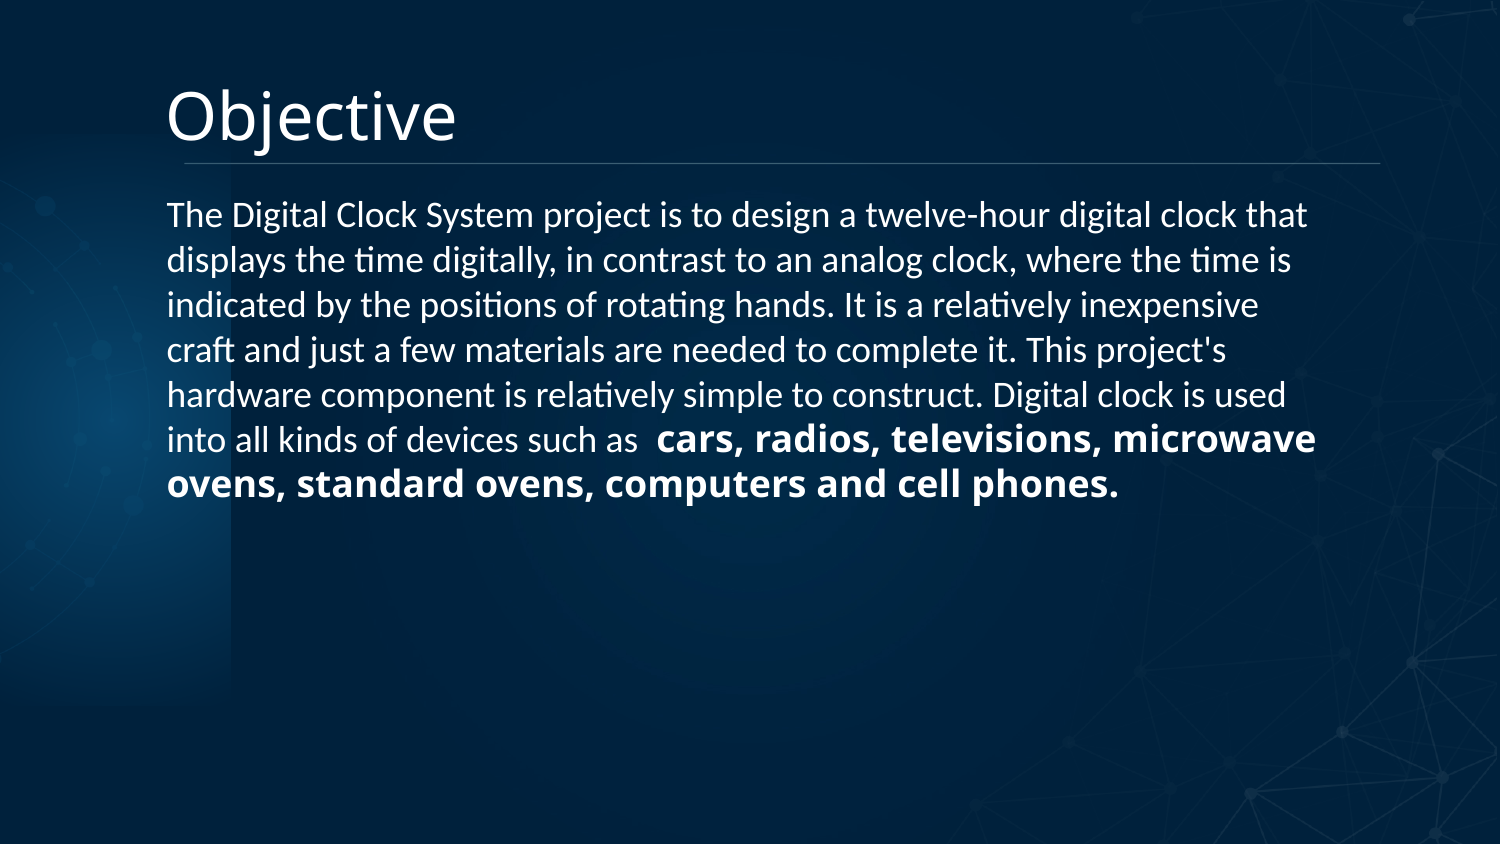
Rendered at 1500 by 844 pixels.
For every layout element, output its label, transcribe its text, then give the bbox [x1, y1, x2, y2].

list The Digital Clock System project is to design a twelve-hour digital clock that displays the time digitally, in contrast to an analog clock, where the time is indicated by the positions of rotating hands. It is a relatively inexpensive craft and just a few materials are needed to complete it. This project's hardware component is relatively simple to construct. Digital clock is used into all kinds of devices such as cars, radios, televisions, microwave ovens, standard ovens, computers and cell phones. [151, 175, 1350, 762]
title Objective [150, 80, 1349, 162]
picture [0, 0, 1500, 844]
